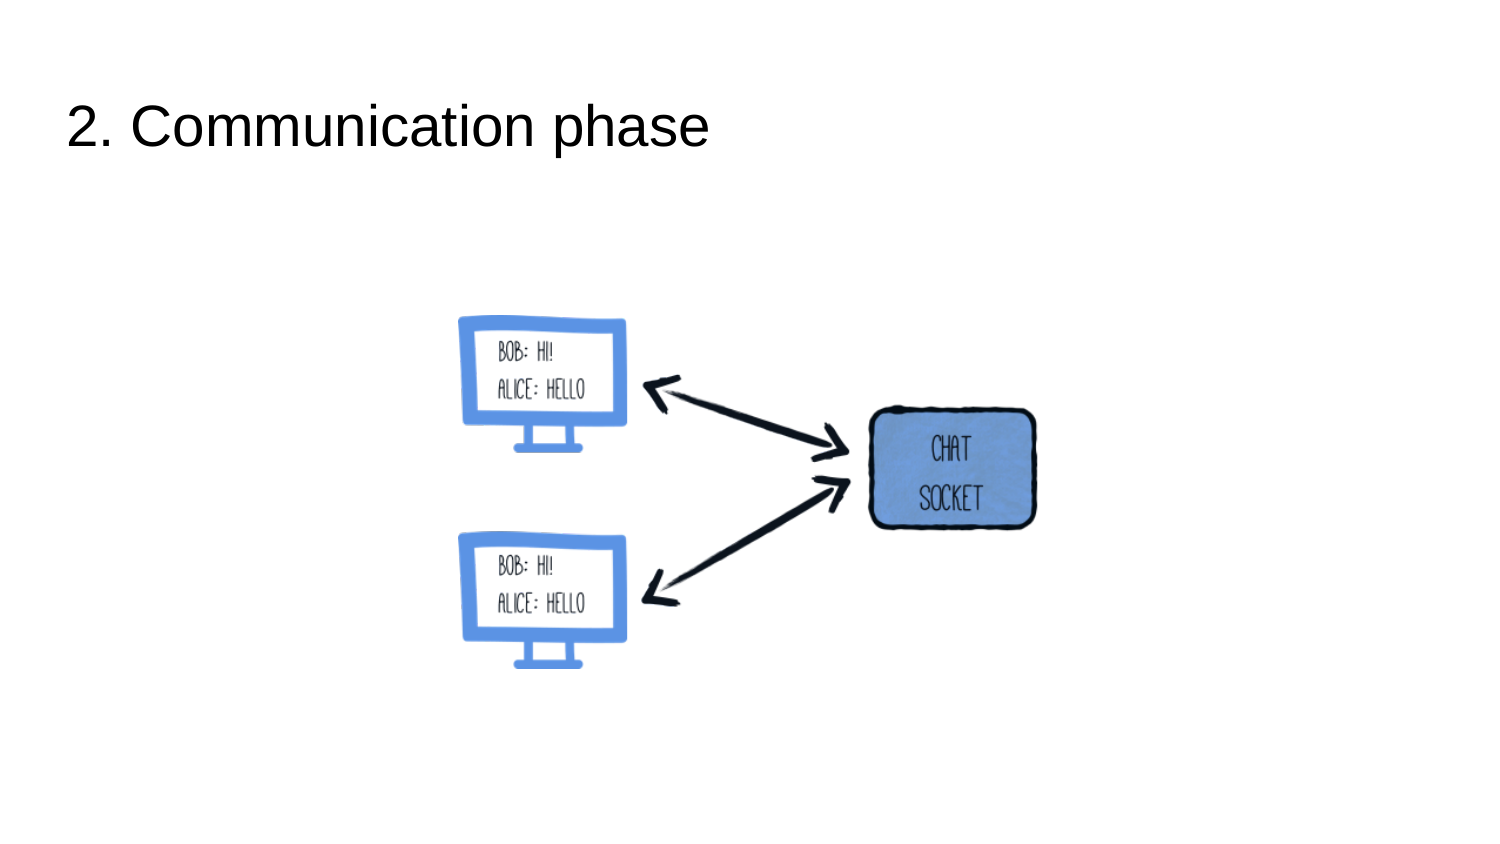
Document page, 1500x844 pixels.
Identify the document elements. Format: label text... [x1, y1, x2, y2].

title 2. Communication phase [51, 72, 1449, 167]
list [458, 315, 1042, 669]
